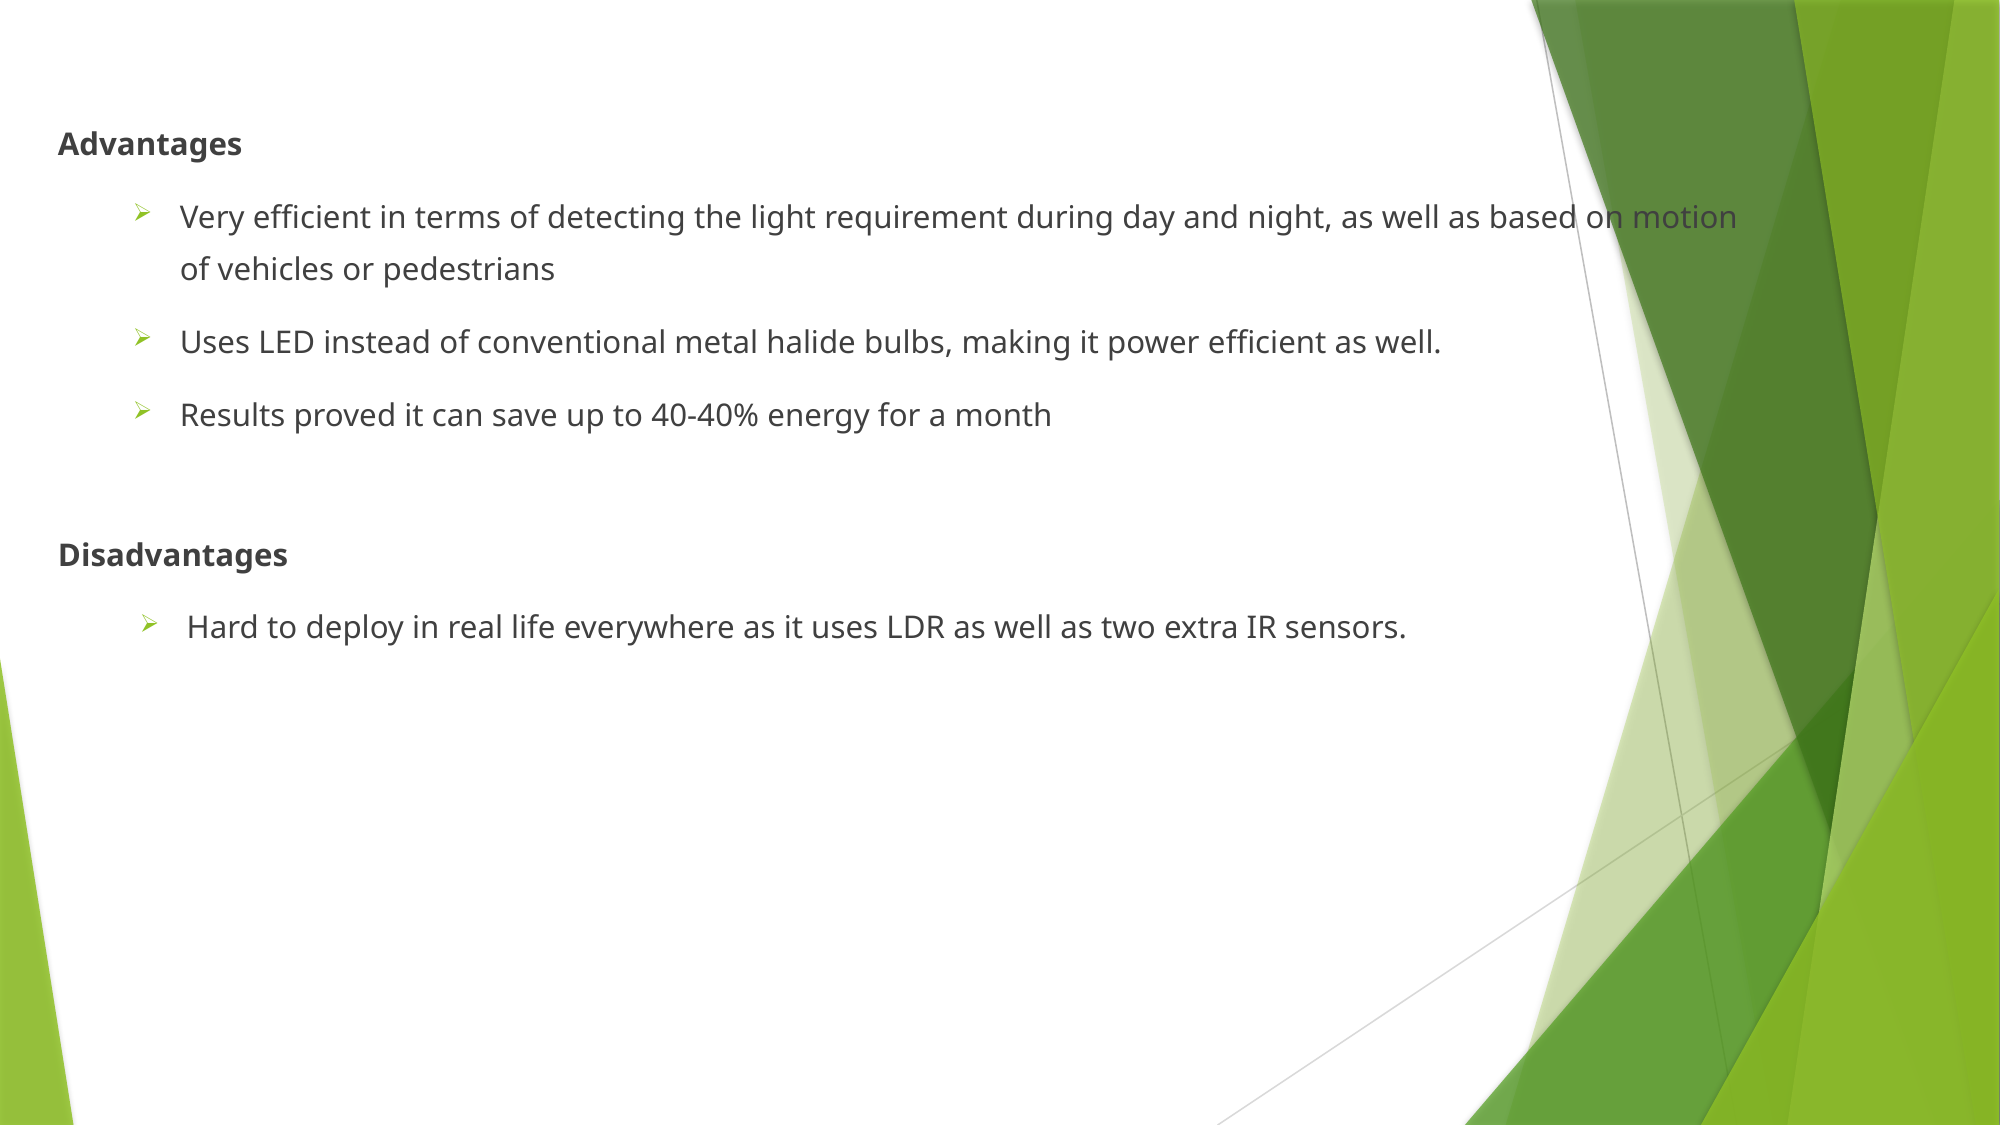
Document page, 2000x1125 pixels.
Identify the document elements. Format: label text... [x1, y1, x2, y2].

list Advantages Very efficient in terms of detecting the light requirement during day and night, as well as based on motion of vehicles or pedestrians Uses LED instead of conventional metal halide bulbs, making it power efficient as well. Results proved it can save up to 40-40% energy for a month Disadvantages Hard to deploy in real life everywhere as it uses LDR as well as two extra IR sensors. [42, 101, 1768, 1002]
